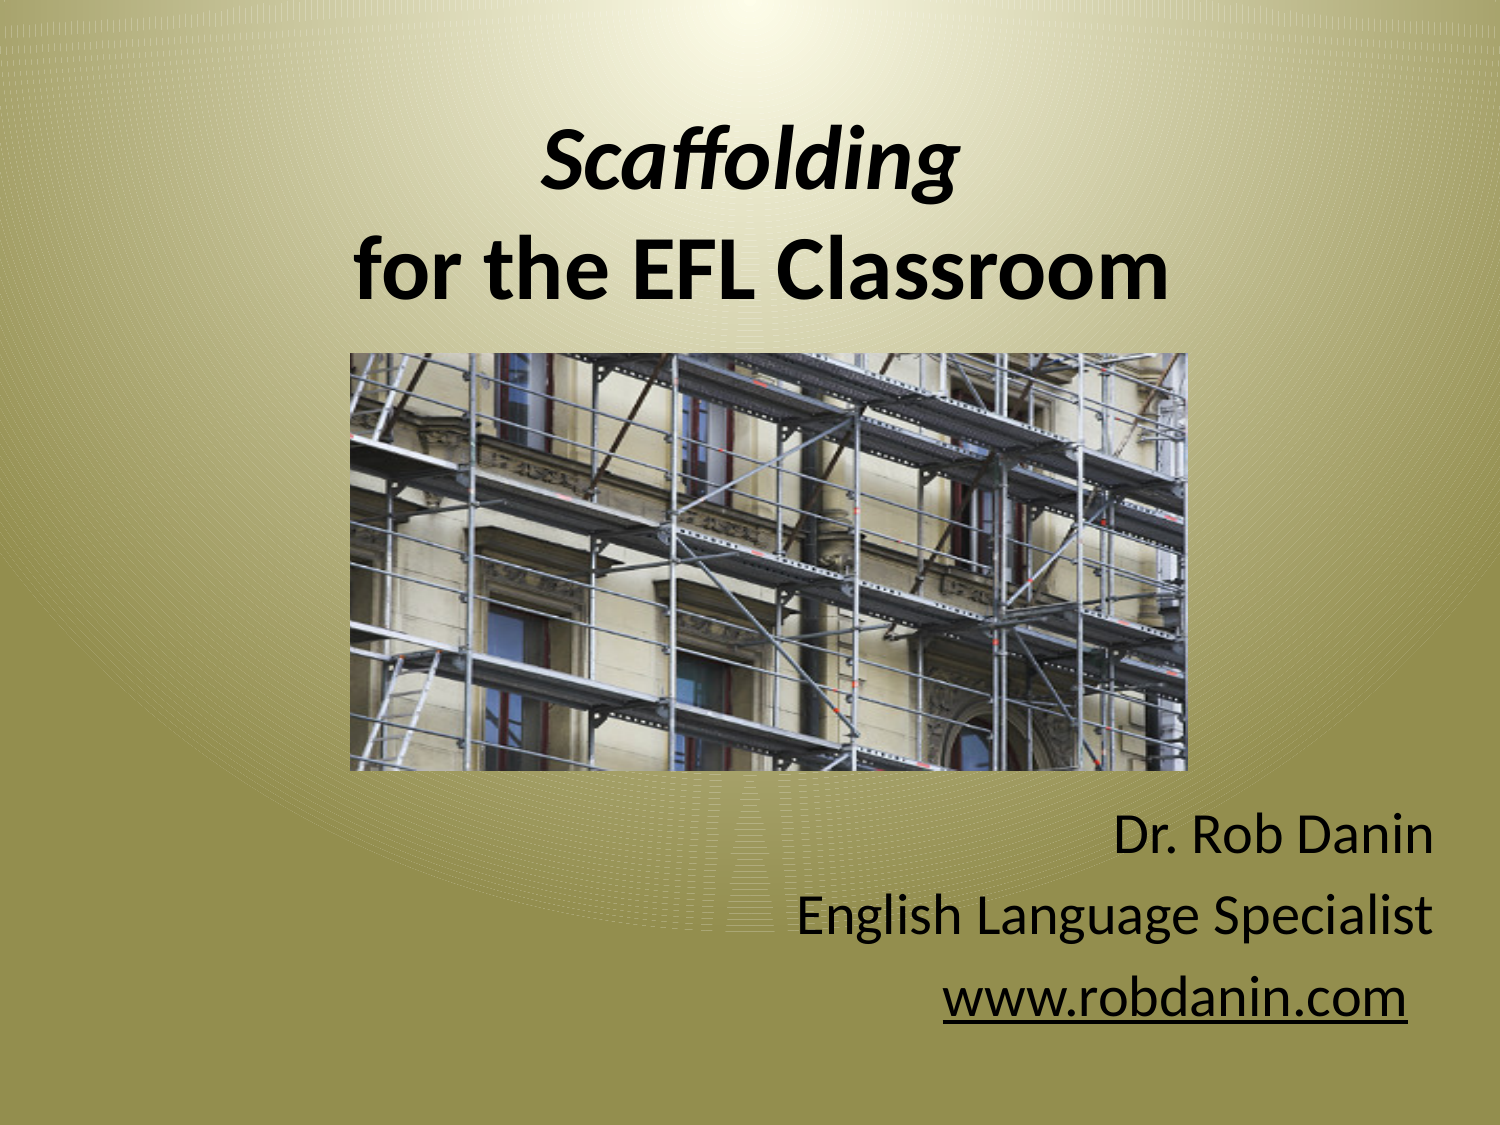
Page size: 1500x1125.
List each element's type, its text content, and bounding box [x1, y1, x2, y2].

subtitle Dr. Rob Danin English Language Specialist www.robdanin.com [399, 787, 1450, 1075]
picture [349, 353, 1188, 772]
title Scaffolding for the EFL Classroom [125, 87, 1400, 329]
